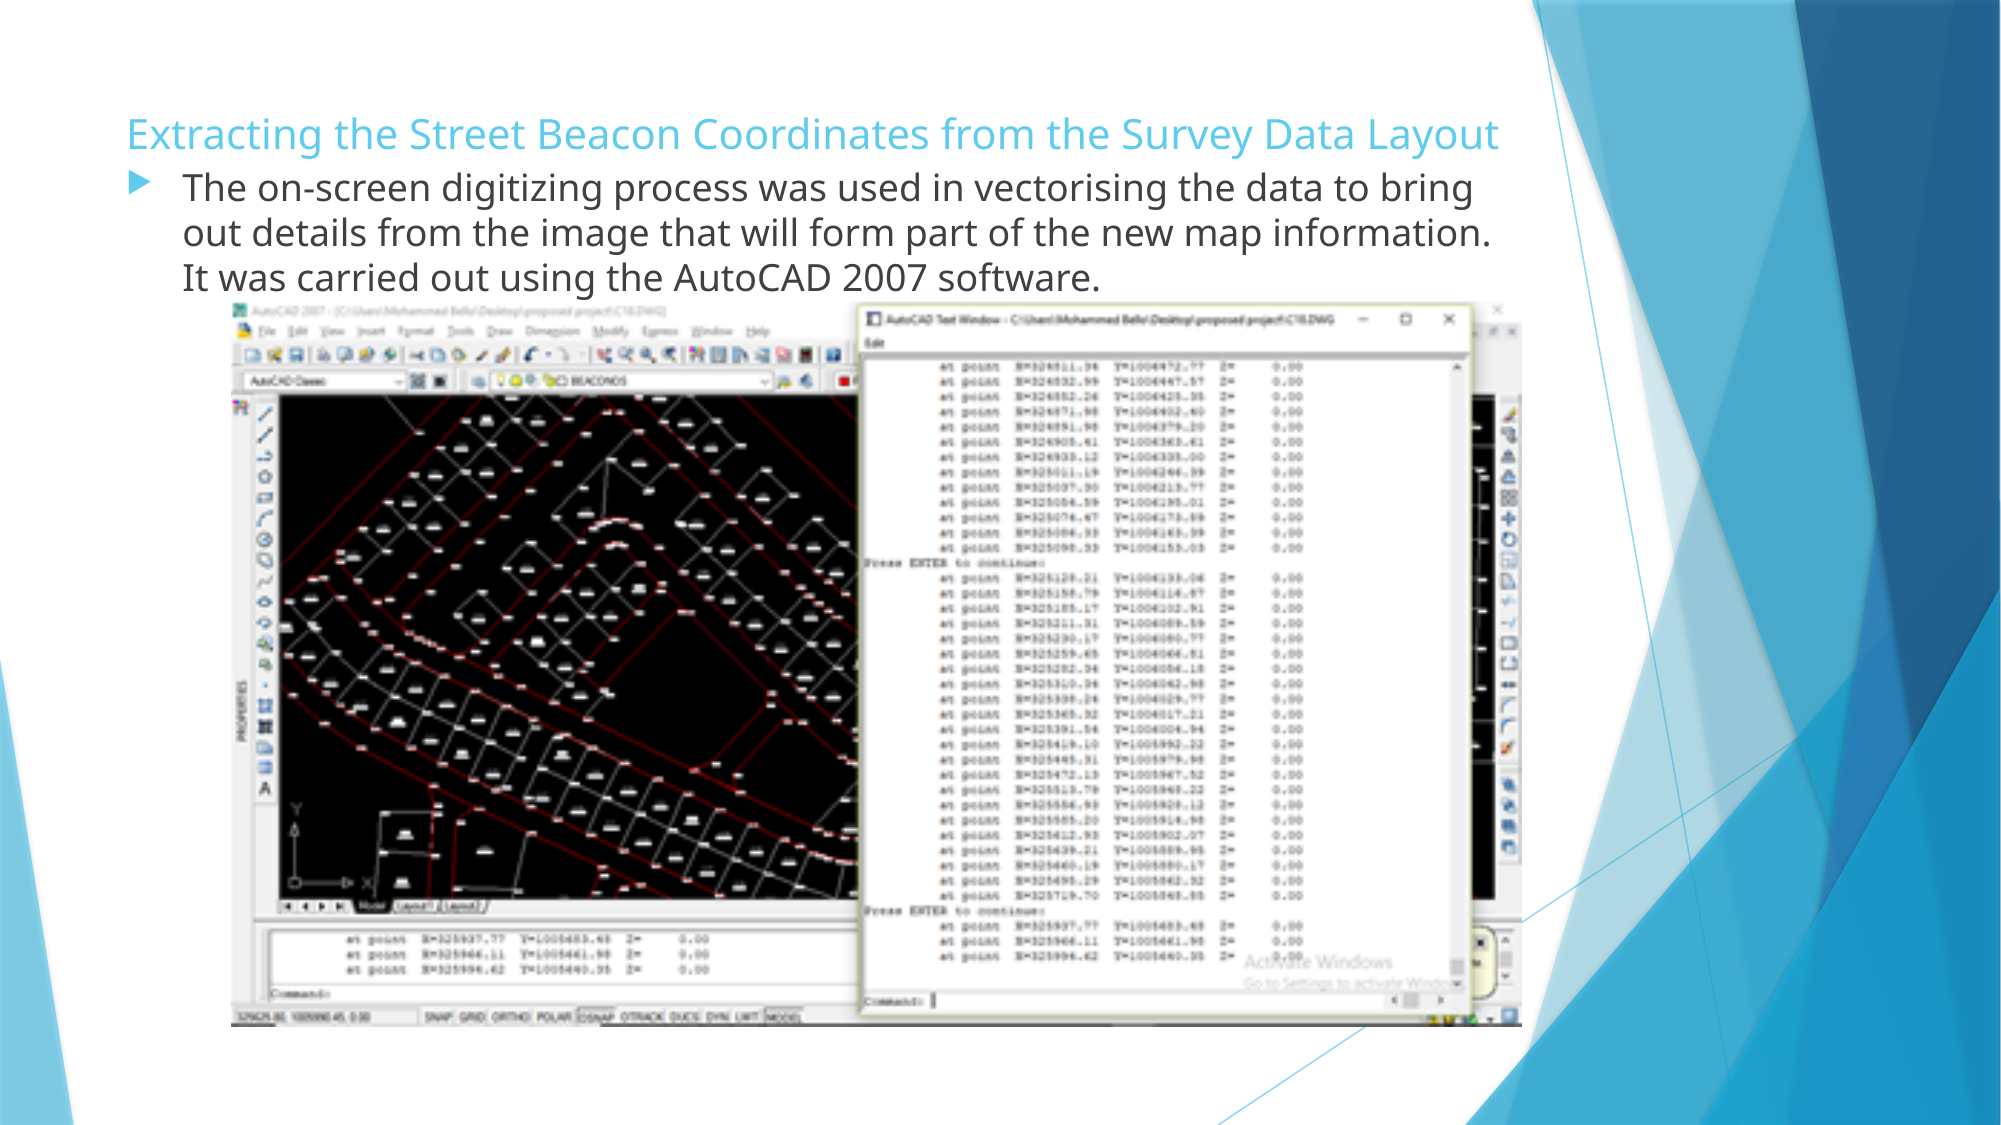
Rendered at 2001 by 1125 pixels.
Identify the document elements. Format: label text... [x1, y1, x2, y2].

picture [230, 300, 1522, 1027]
title Extracting the Street Beacon Coordinates from the Survey Data Layout [111, 99, 1522, 156]
list The on-screen digitizing process was used in vectorising the data to bring out details from the image that will form part of the new map information. It was carried out using the AutoCAD 2007 software. [111, 156, 1522, 1104]
